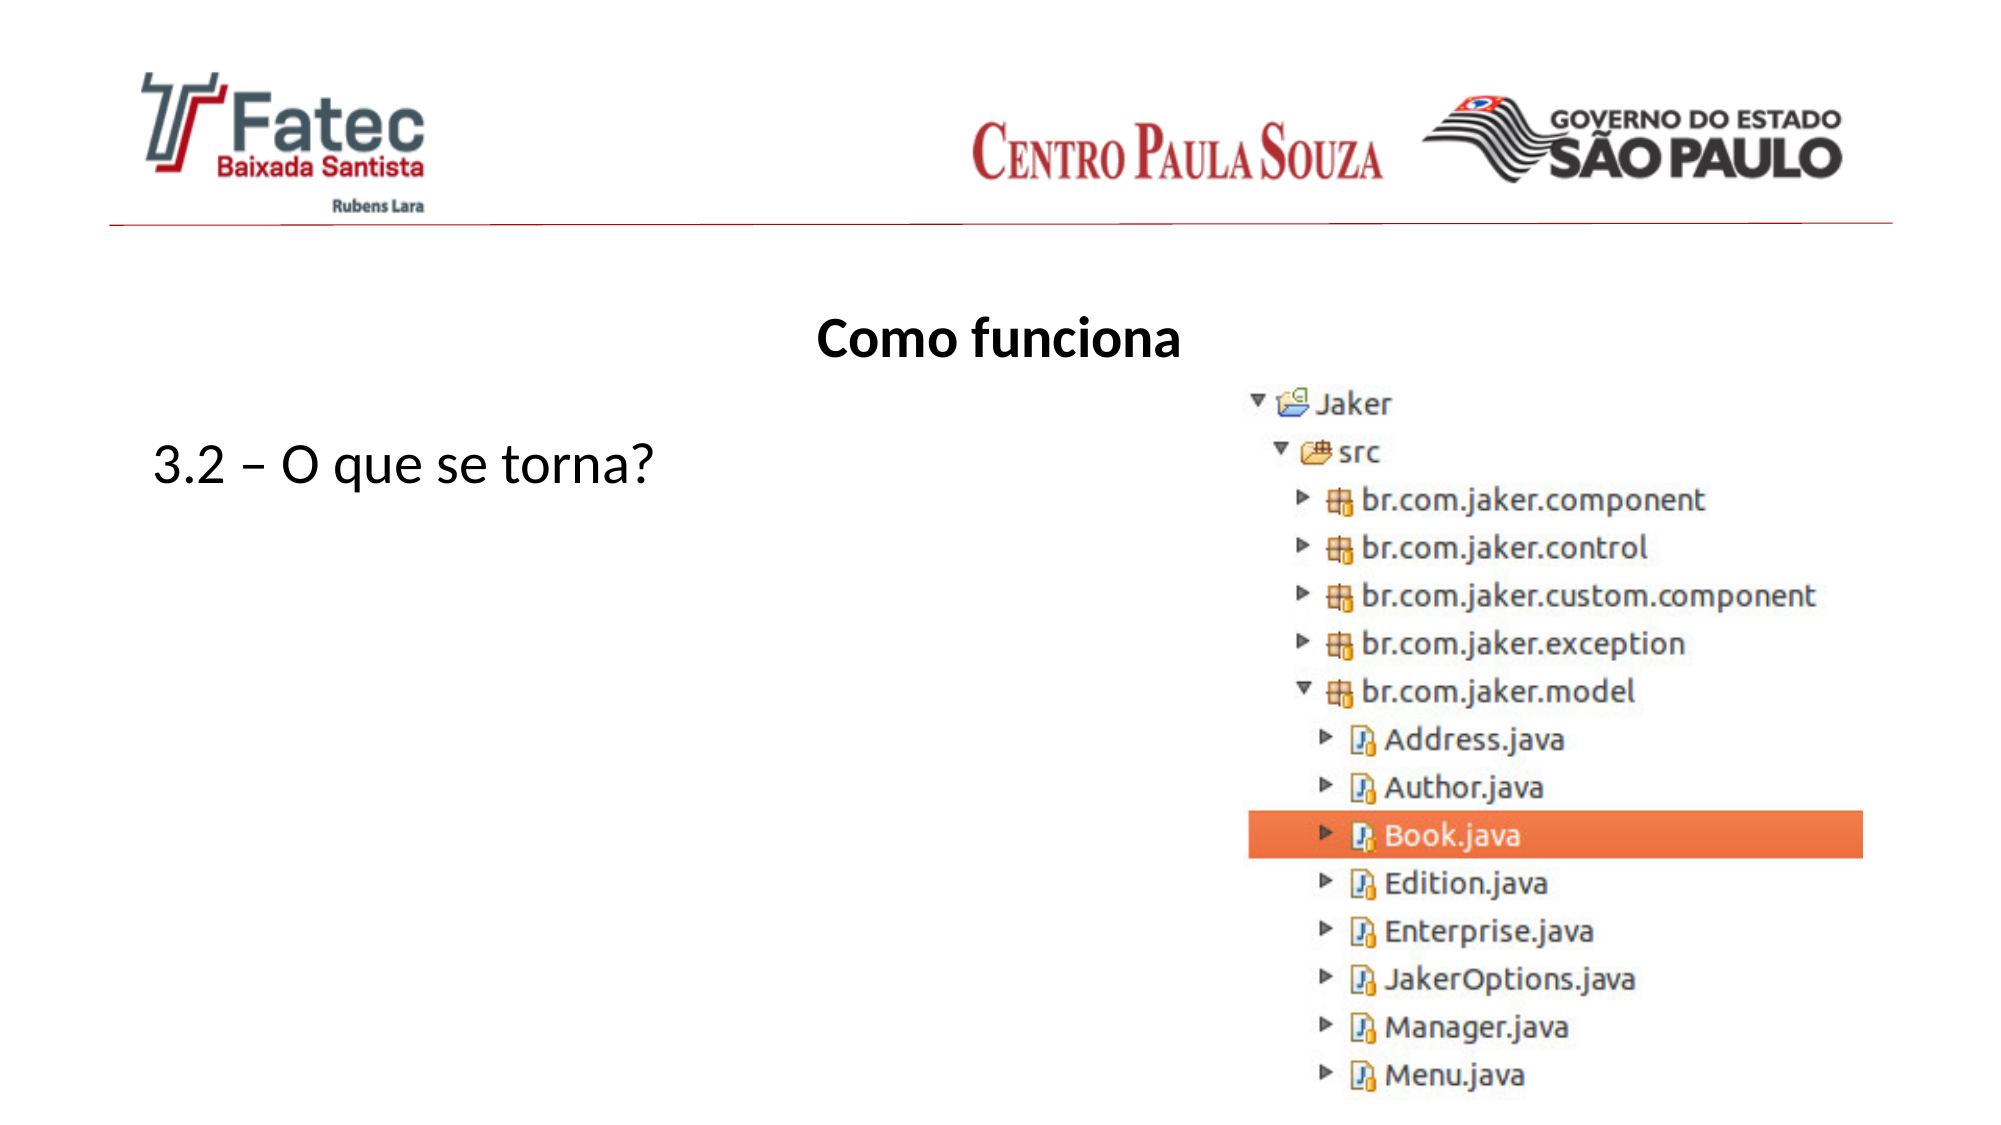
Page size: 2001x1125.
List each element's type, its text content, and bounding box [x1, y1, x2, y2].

picture [956, 59, 1863, 225]
picture [128, 59, 439, 225]
picture [1243, 383, 1863, 1110]
text_box Como funciona 3.2 – O que se torna? [137, 299, 1863, 544]
